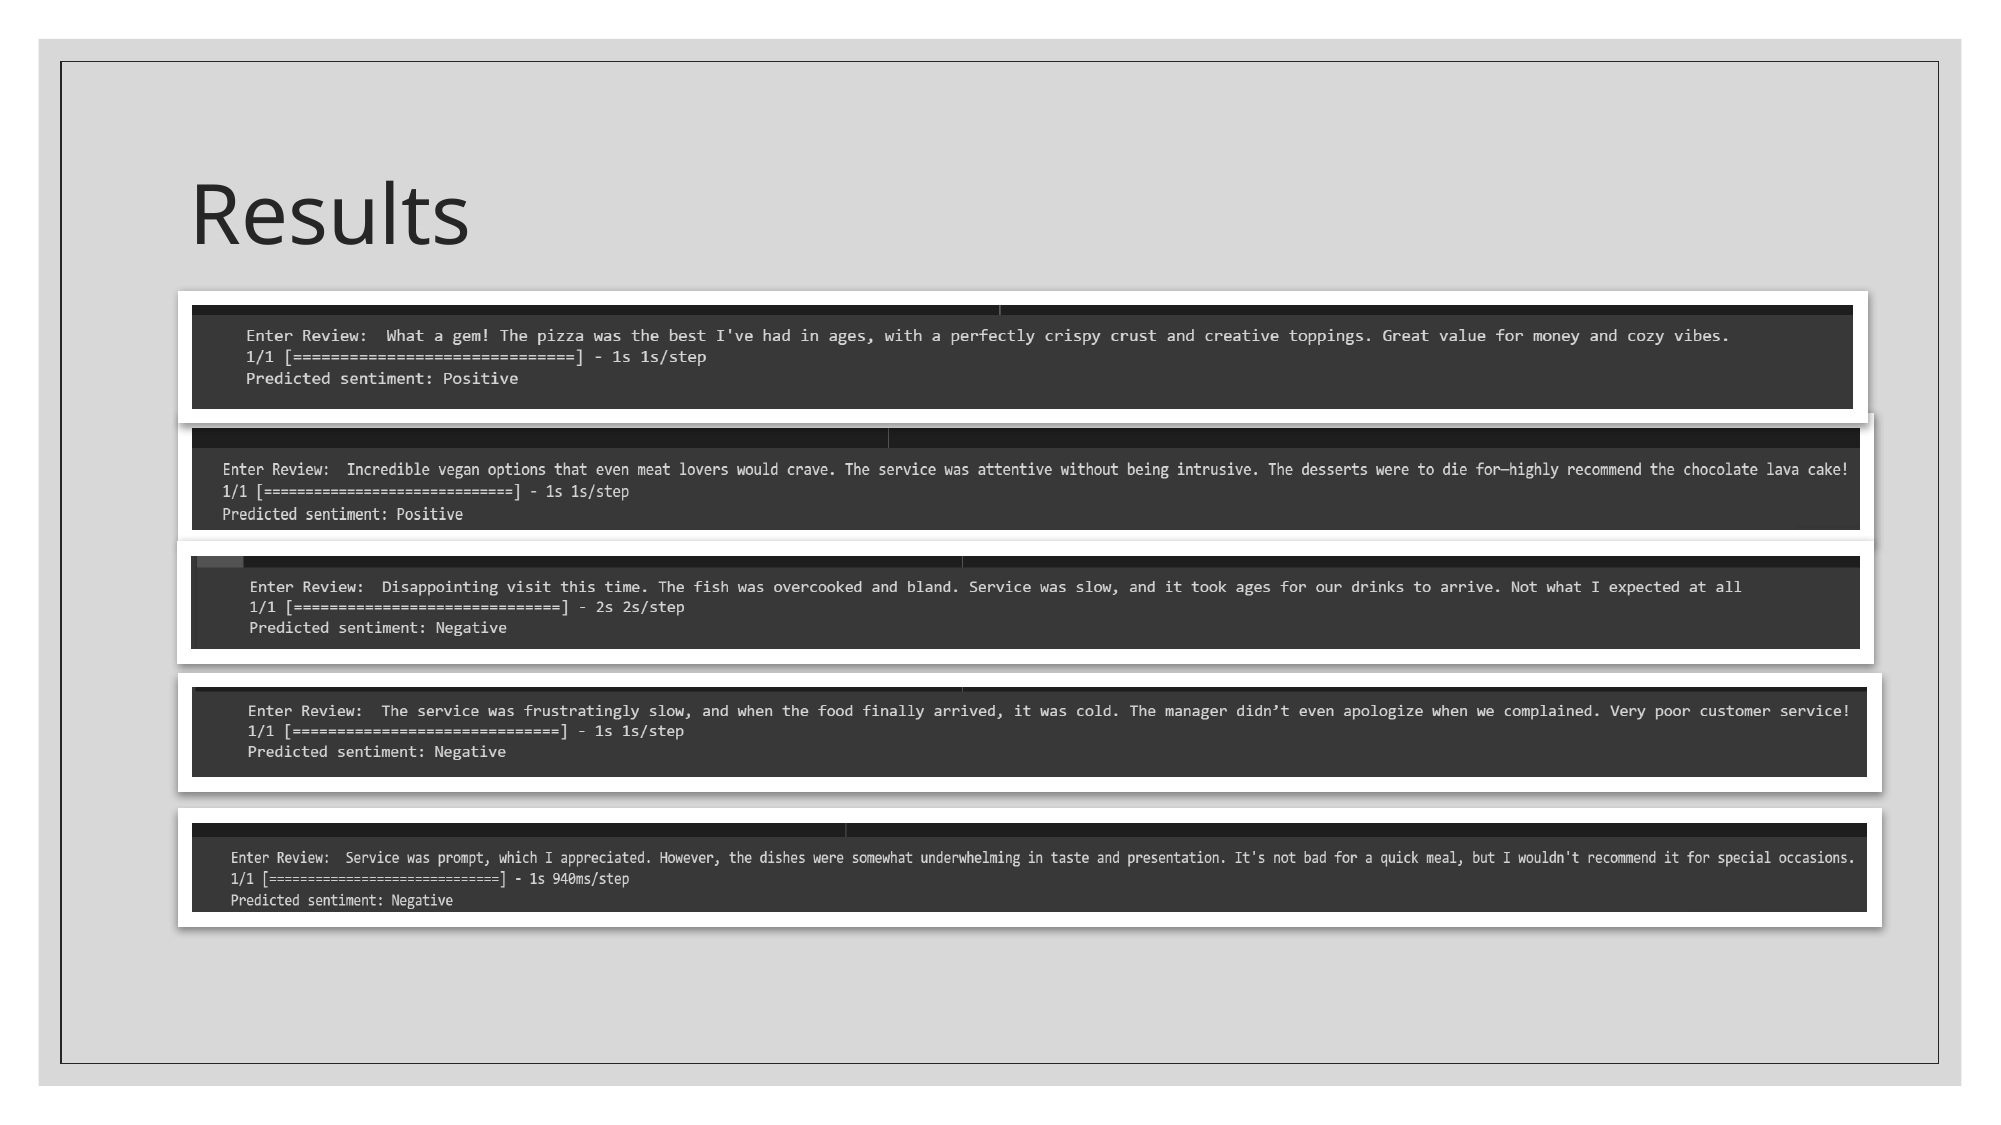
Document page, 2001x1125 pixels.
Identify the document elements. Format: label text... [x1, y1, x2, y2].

title Results [174, 105, 1825, 295]
picture [192, 687, 1868, 778]
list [192, 427, 1860, 531]
picture [192, 822, 1868, 913]
picture [191, 555, 1860, 650]
picture [192, 305, 1854, 409]
